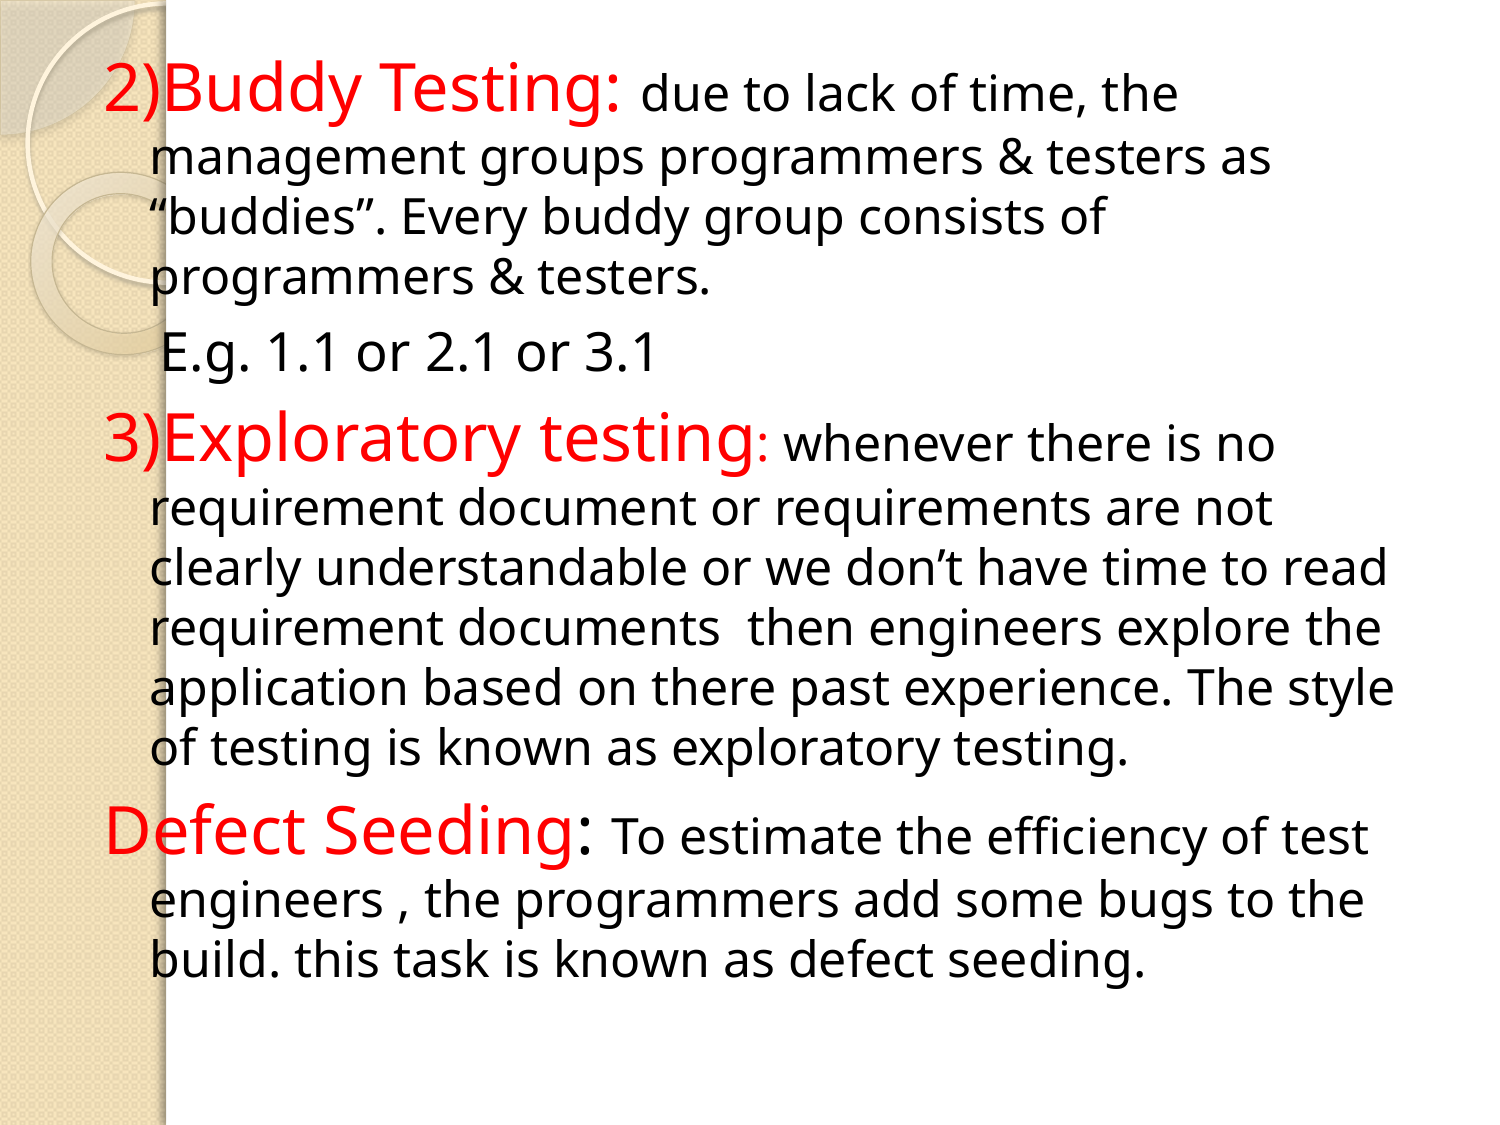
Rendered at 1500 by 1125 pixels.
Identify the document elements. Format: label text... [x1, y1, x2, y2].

list 2)Buddy Testing: due to lack of time, the management groups programmers & testers as “buddies”. Every buddy group consists of programmers & testers. E.g. 1.1 or 2.1 or 3.1 3)Exploratory testing: whenever there is no requirement document or requirements are not clearly understandable or we don’t have time to read requirement documents then engineers explore the application based on there past experience. The style of testing is known as exploratory testing. Defect Seeding: To estimate the efficiency of test engineers , the programmers add some bugs to the build. this task is known as defect seeding. [75, 37, 1425, 1063]
